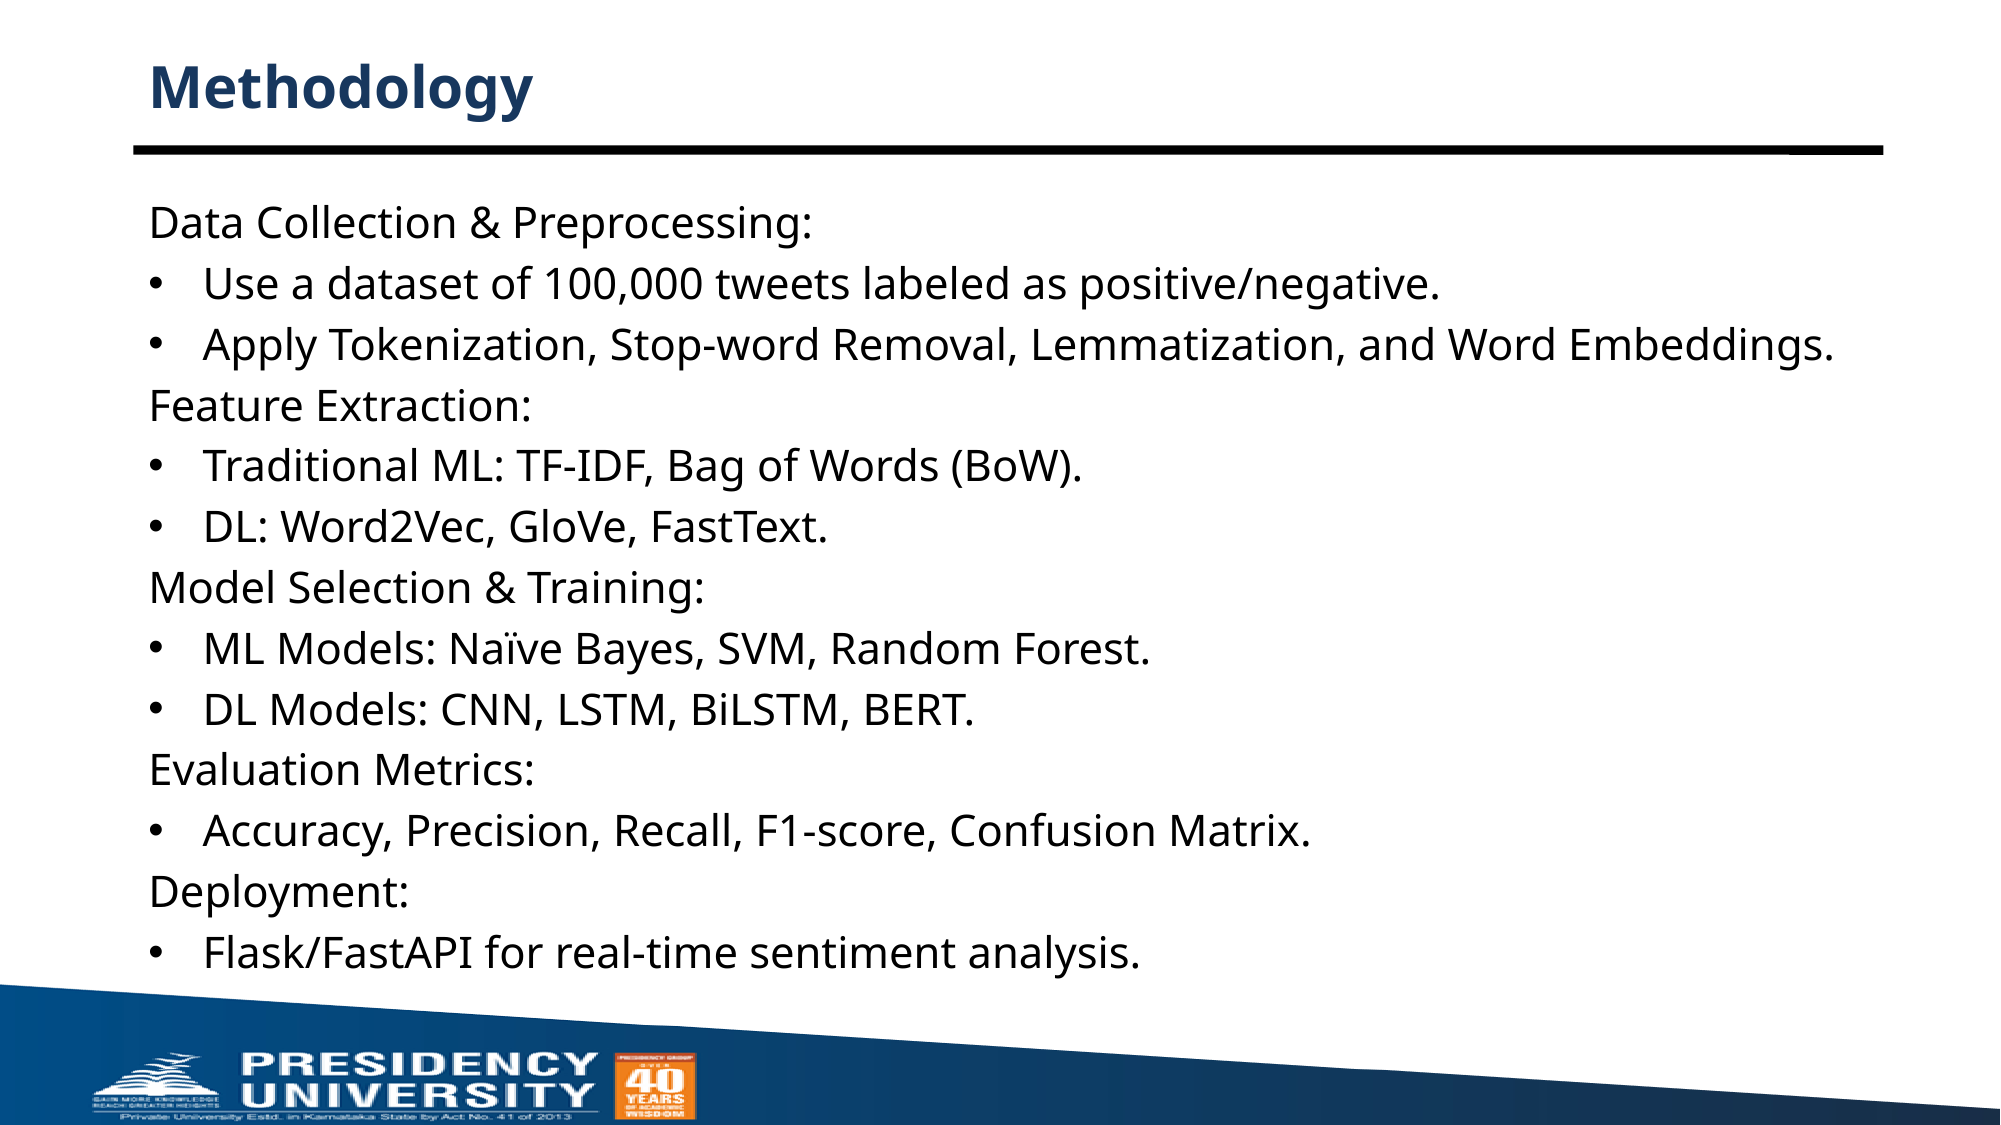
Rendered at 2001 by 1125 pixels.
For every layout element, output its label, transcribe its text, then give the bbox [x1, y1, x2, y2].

picture [0, 982, 2000, 1125]
list Data Collection & Preprocessing: Use a dataset of 100,000 tweets labeled as positive/negative. Apply Tokenization, Stop-word Removal, Lemmatization, and Word Embeddings. Feature Extraction: Traditional ML: TF-IDF, Bag of Words (BoW). DL: Word2Vec, GloVe, FastText. Model Selection & Training: ML Models: Naïve Bayes, SVM, Random Forest. DL Models: CNN, LSTM, BiLSTM, BERT. Evaluation Metrics: Accuracy, Precision, Recall, F1-score, Confusion Matrix. Deployment: Flask/FastAPI for real-time sentiment analysis. [133, 187, 1884, 1000]
title Methodology [133, 45, 1884, 125]
